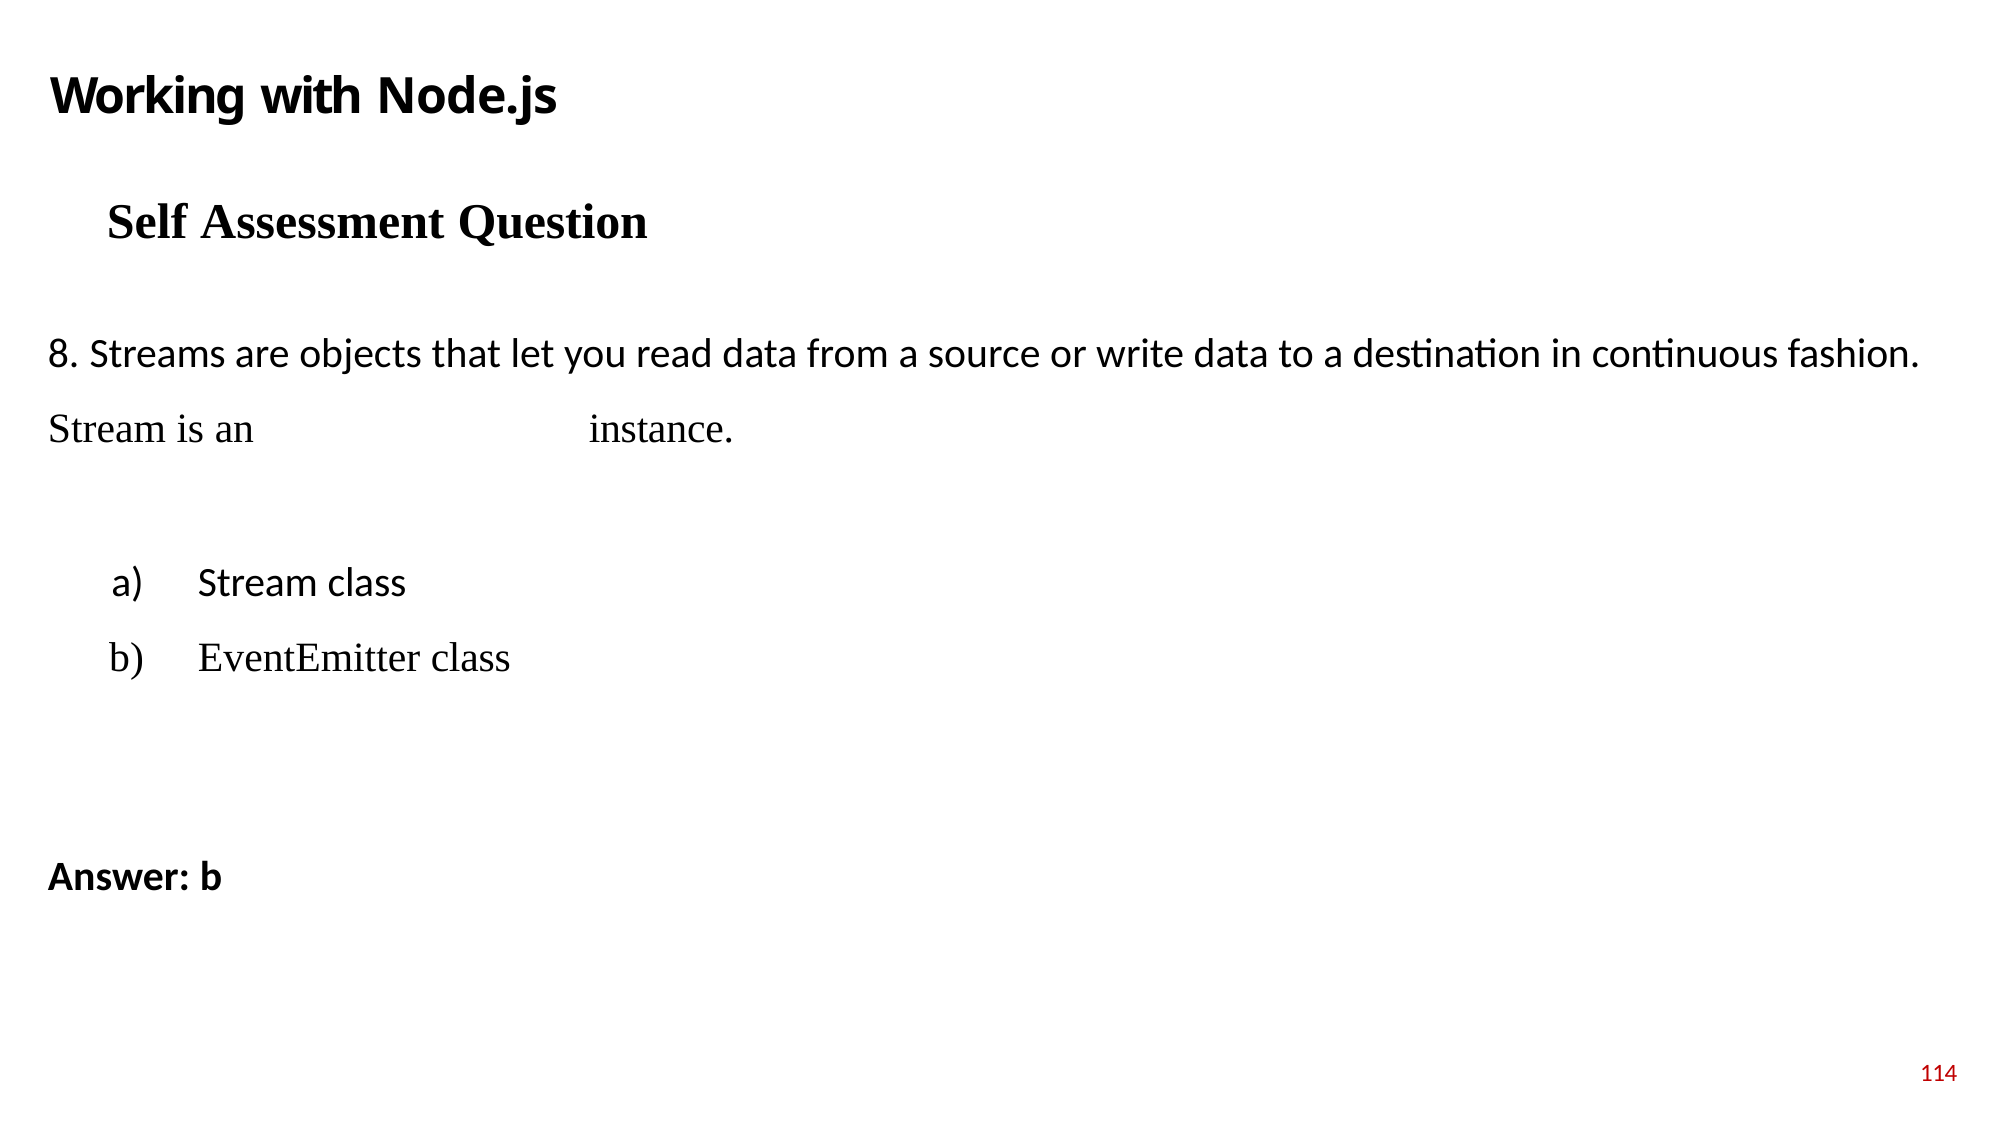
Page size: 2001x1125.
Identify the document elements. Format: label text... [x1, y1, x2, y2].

title Working with Node.js [48, 61, 560, 252]
text_box Answer: b [45, 846, 224, 899]
slide_number 114 [1914, 1060, 1967, 1125]
text_box Self Assessment Question Streams are objects that let you read data from a source or write data to a destination in continuous fashion. Stream is an instance. Stream class EventEmitter class [45, 186, 1925, 681]
